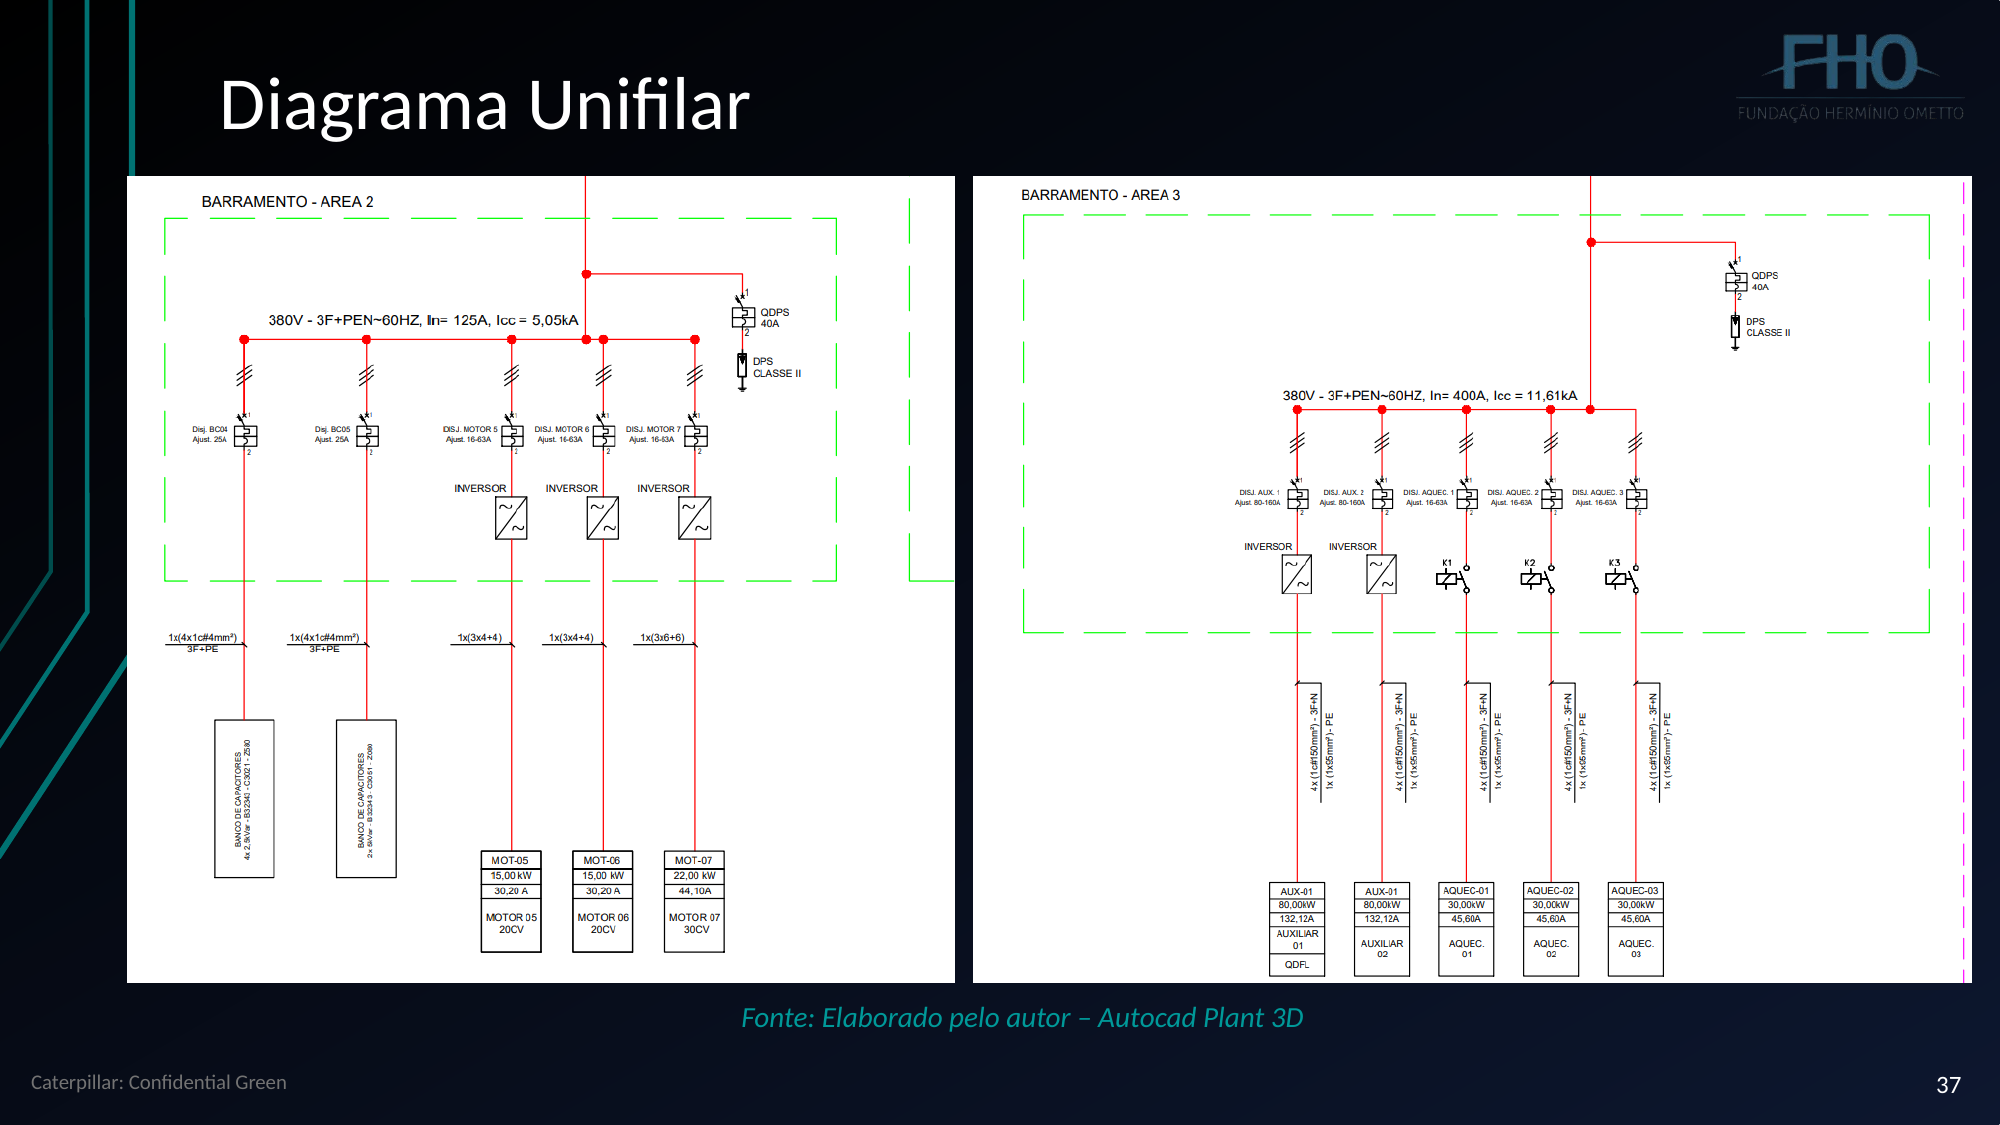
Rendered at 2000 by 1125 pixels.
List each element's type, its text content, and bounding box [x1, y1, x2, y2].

picture [973, 176, 1972, 983]
slide_number 37 [1916, 1053, 2000, 1114]
picture [1728, 30, 1972, 126]
text_box Fonte: Elaborado pelo autor – Autocad Plant 3D [726, 816, 1729, 1111]
picture [127, 176, 955, 983]
title Diagrama Unifilar [199, 45, 1900, 246]
